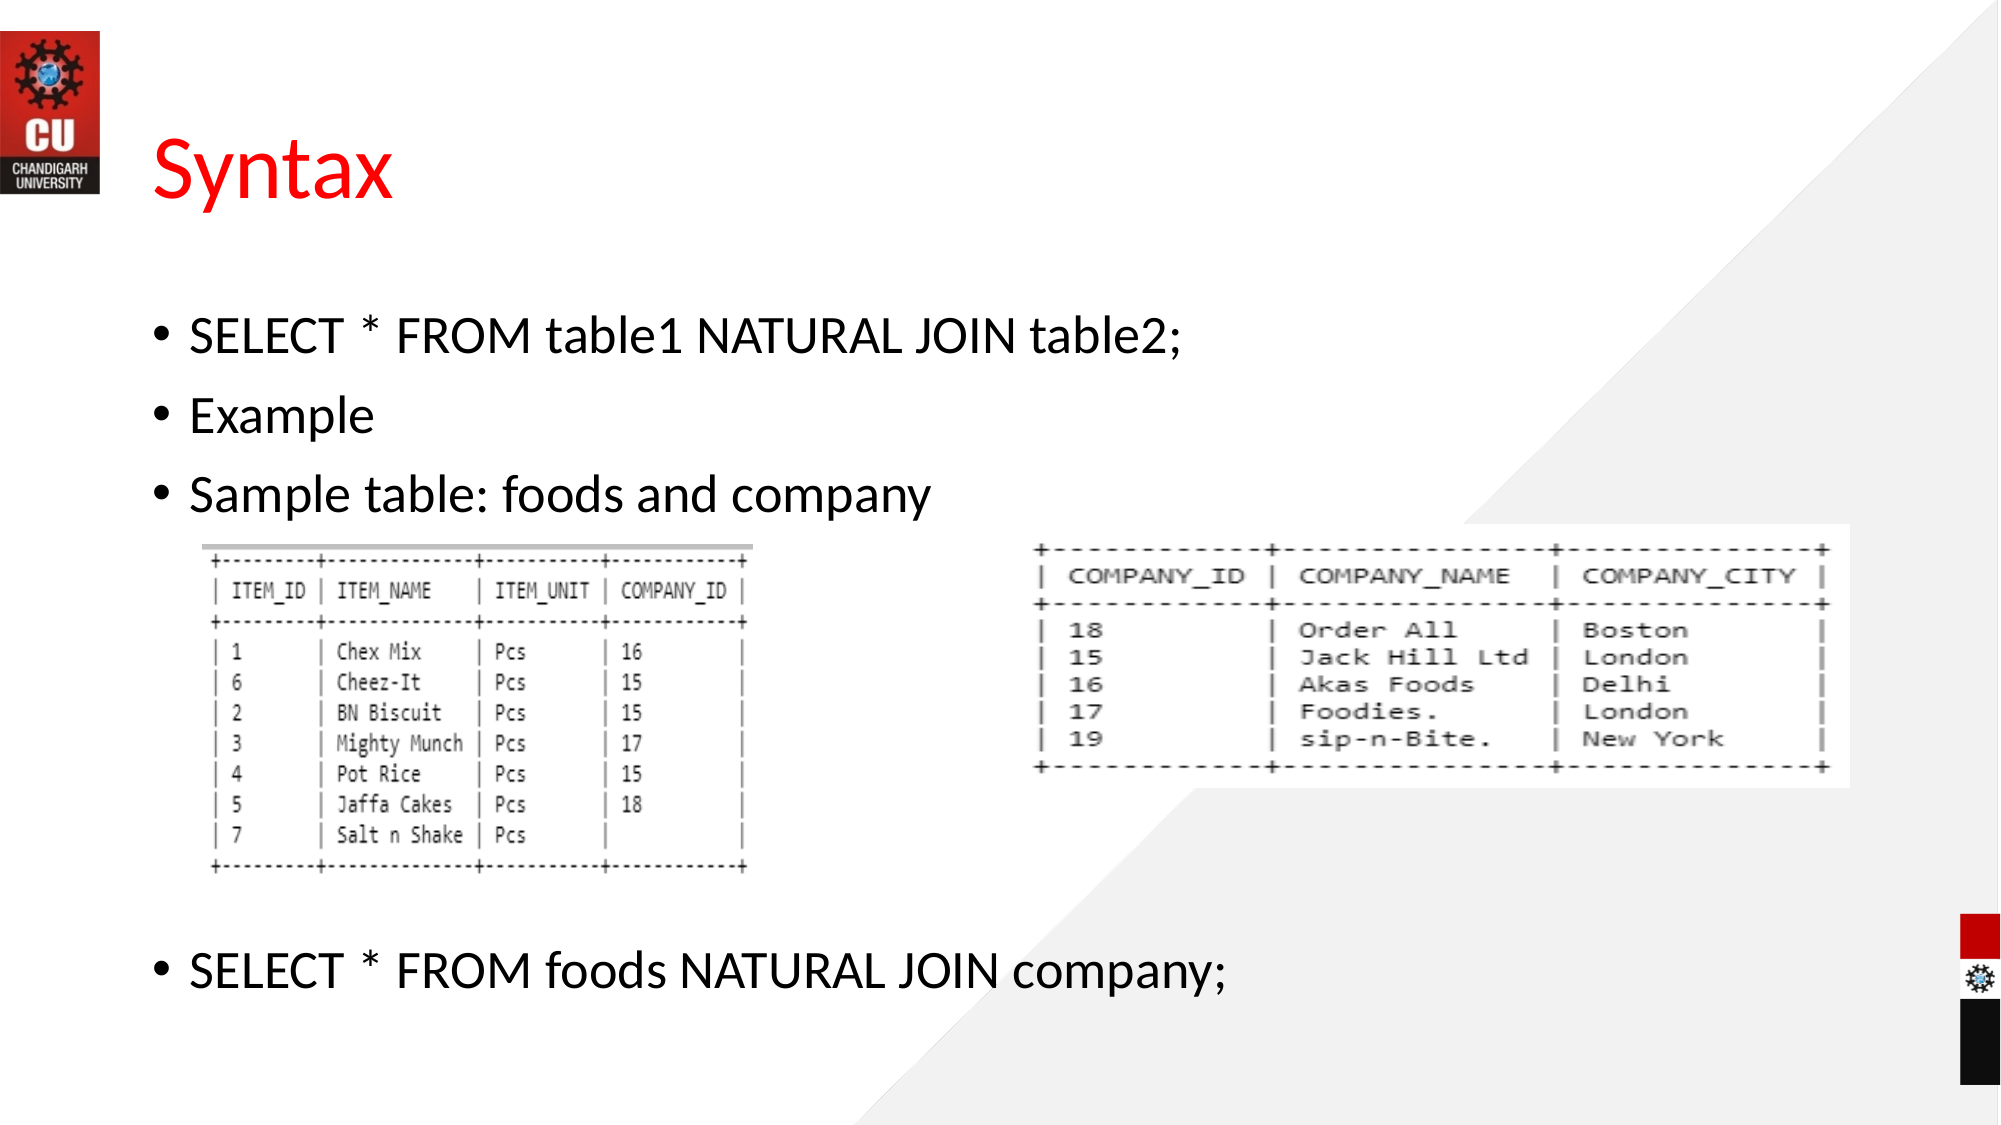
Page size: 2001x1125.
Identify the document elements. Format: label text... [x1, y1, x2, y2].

list SELECT * FROM table1 NATURAL JOIN table2; Example Sample table: foods and company SELECT * FROM foods NATURAL JOIN company; [137, 299, 1863, 1014]
picture [0, 0, 2001, 1125]
title Syntax [137, 59, 1863, 278]
